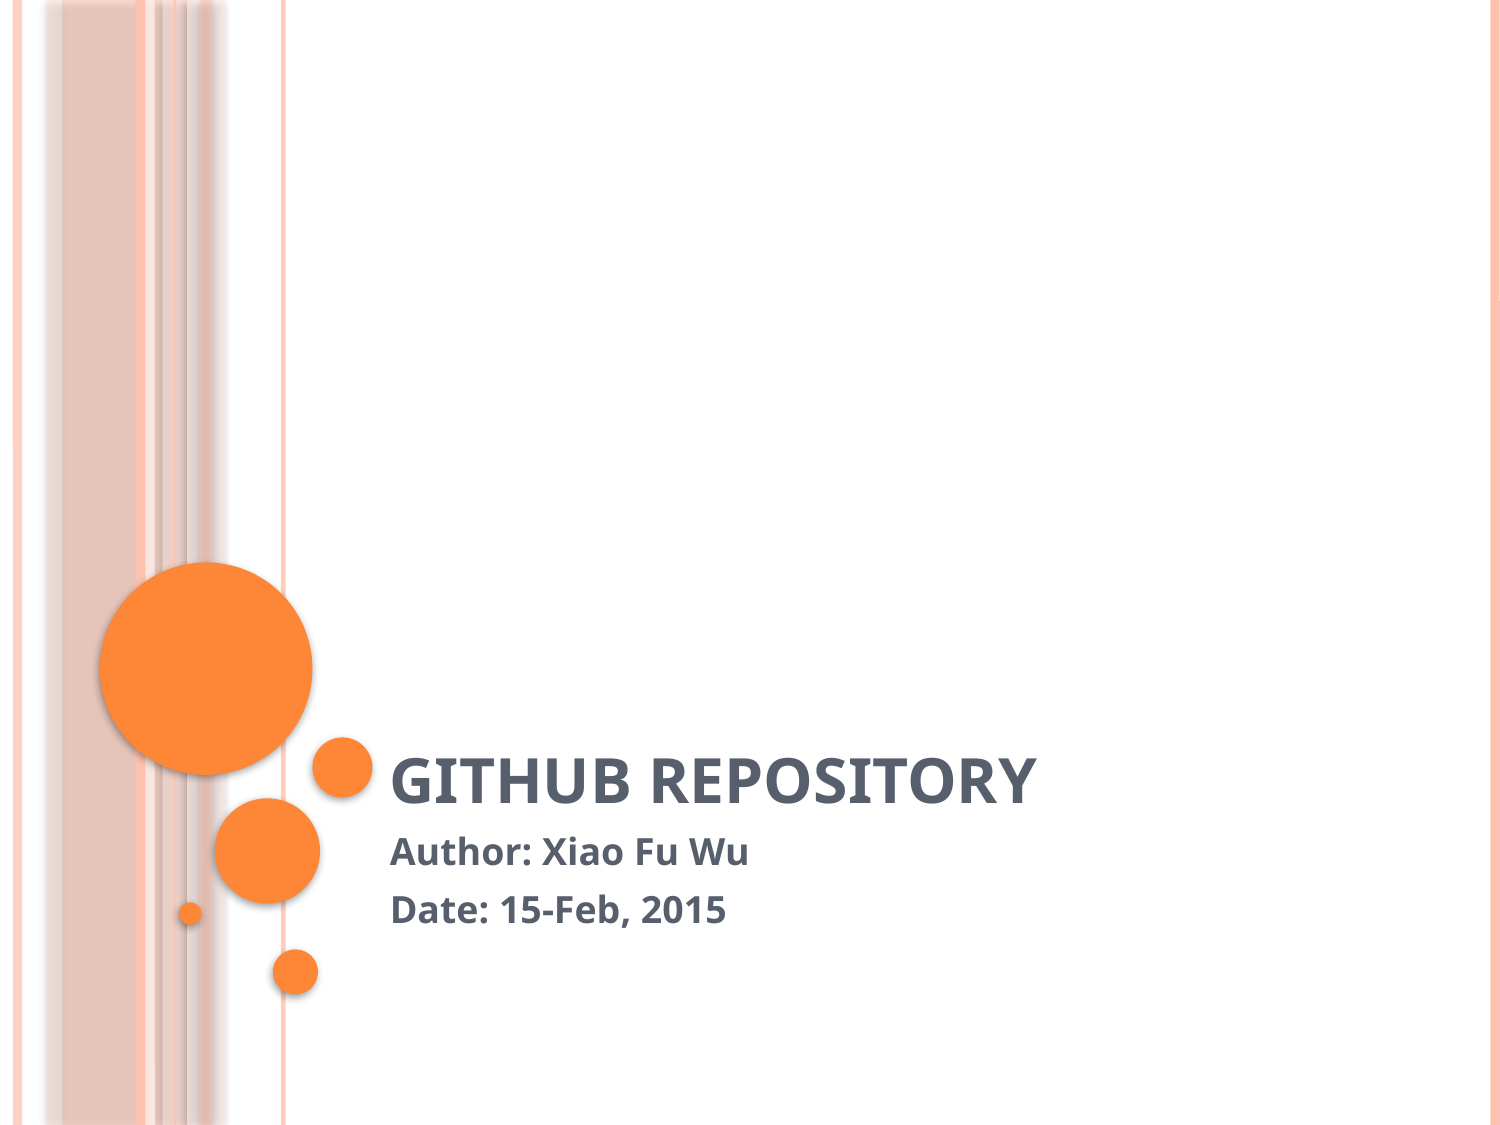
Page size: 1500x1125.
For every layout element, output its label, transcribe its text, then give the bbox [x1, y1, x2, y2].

subtitle Author: Xiao Fu Wu Date: 15-Feb, 2015 [375, 820, 1388, 1046]
title GitHub Repository [375, 512, 1388, 820]
